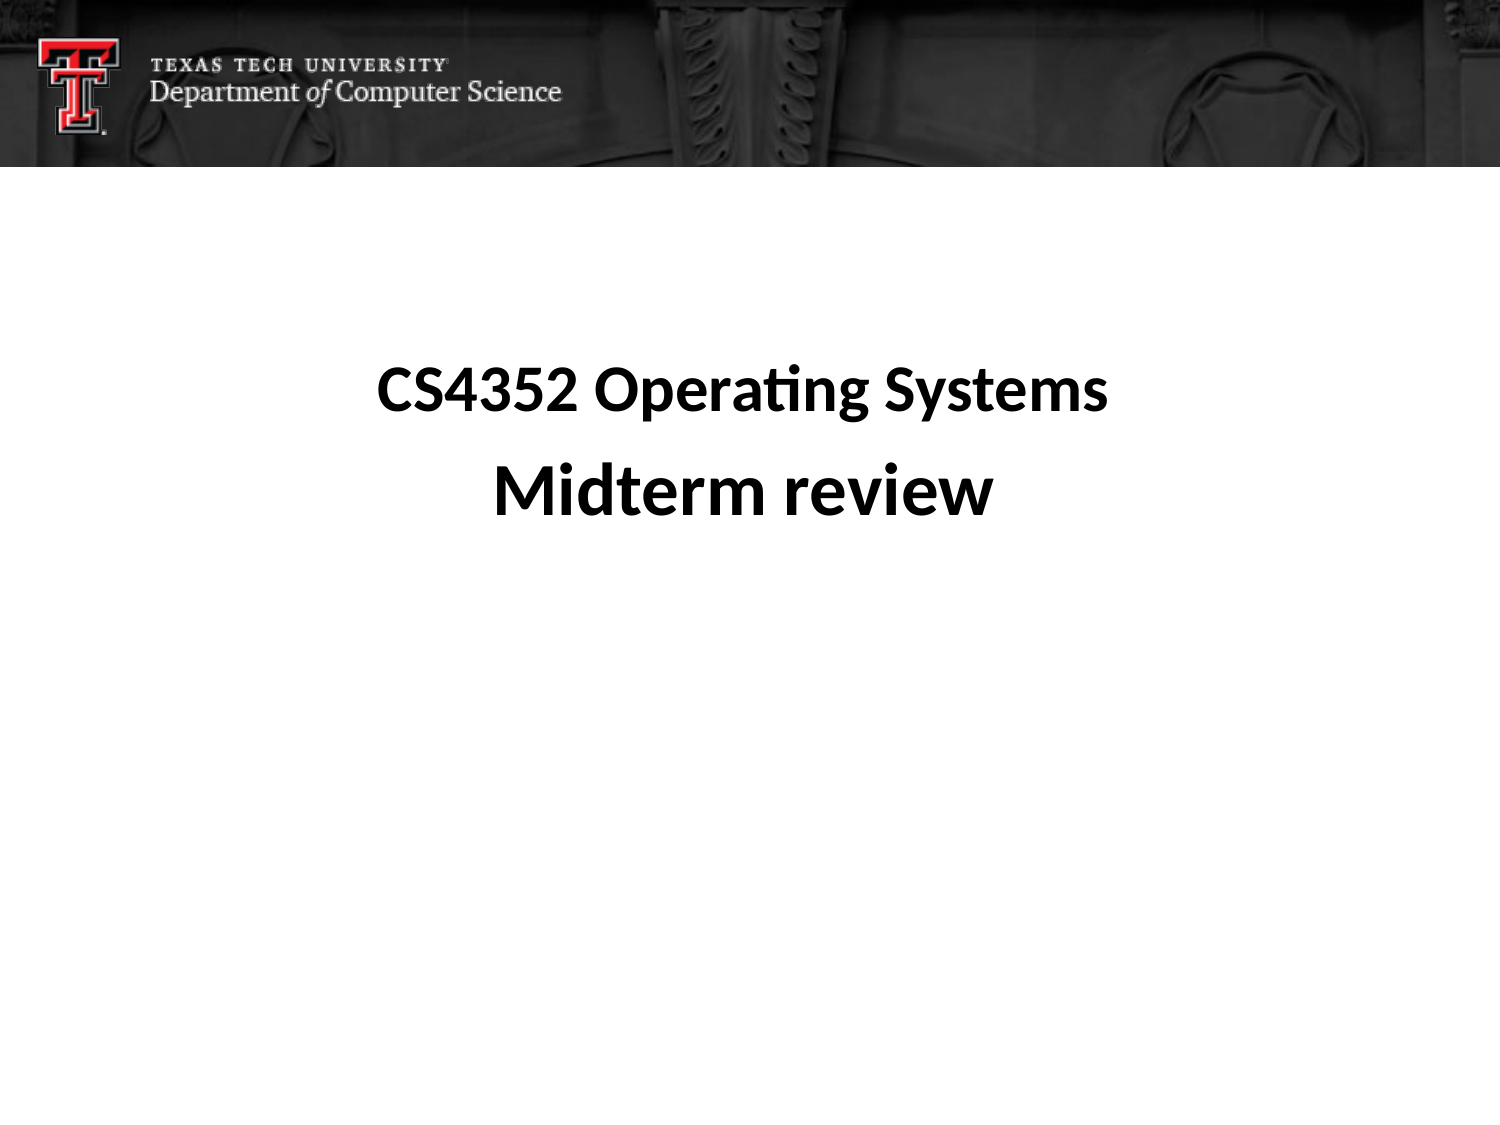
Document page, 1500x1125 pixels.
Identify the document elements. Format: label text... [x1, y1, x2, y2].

picture [0, 0, 1500, 167]
list CS4352 Operating Systems Midterm review [37, 337, 1450, 580]
